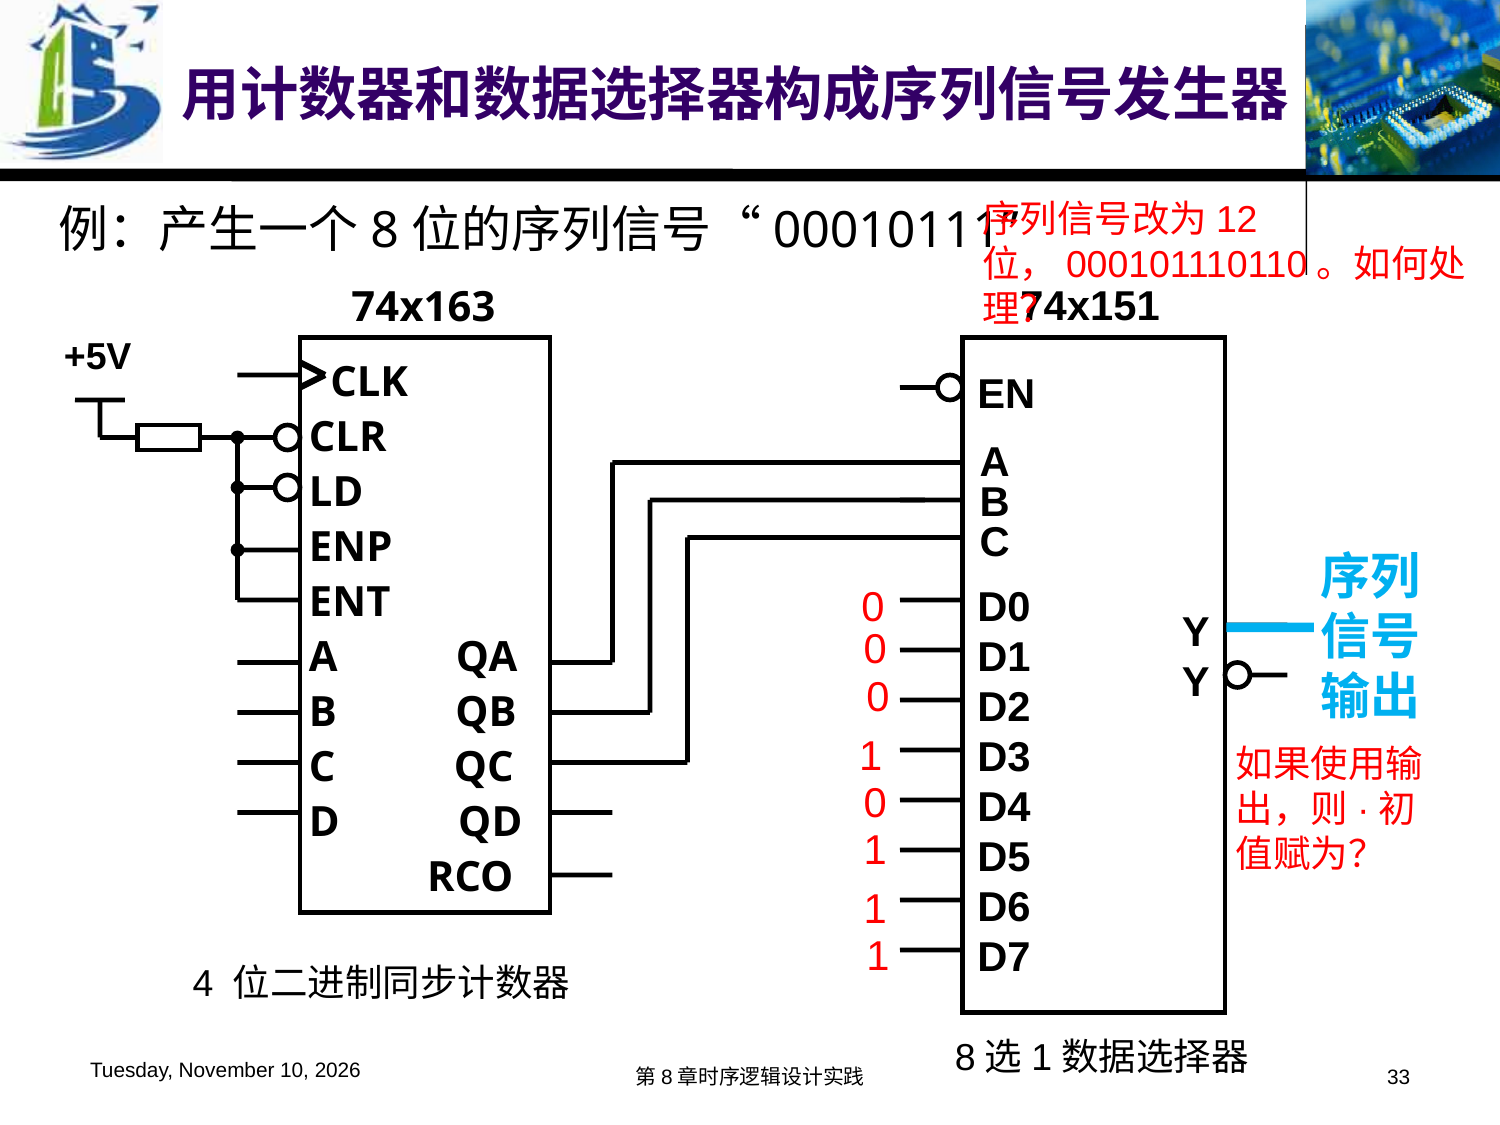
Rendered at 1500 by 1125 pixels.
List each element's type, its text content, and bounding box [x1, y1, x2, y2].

slide_number 33 [1074, 1055, 1426, 1101]
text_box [844, 572, 891, 988]
text_box 8选1数据选择器 [940, 1025, 1264, 1086]
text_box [45, 324, 276, 601]
picture [1306, 0, 1500, 175]
picture [0, 0, 163, 163]
text_box 4 位二进制同步计数器 [177, 951, 607, 1012]
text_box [237, 272, 613, 913]
text_box 序列信号改为12位，000101110110。如何处理？ [967, 188, 1483, 338]
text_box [1226, 537, 1437, 735]
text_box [899, 270, 1288, 1013]
text_box 例：产生一个8位的序列信号“00010111” [43, 189, 967, 265]
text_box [599, 462, 963, 763]
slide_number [74, 1048, 426, 1101]
text_box 用计数器和数据选择器构成序列信号发生器 [167, 49, 1304, 135]
footer 第8章时序逻辑设计实践 [512, 1055, 988, 1101]
